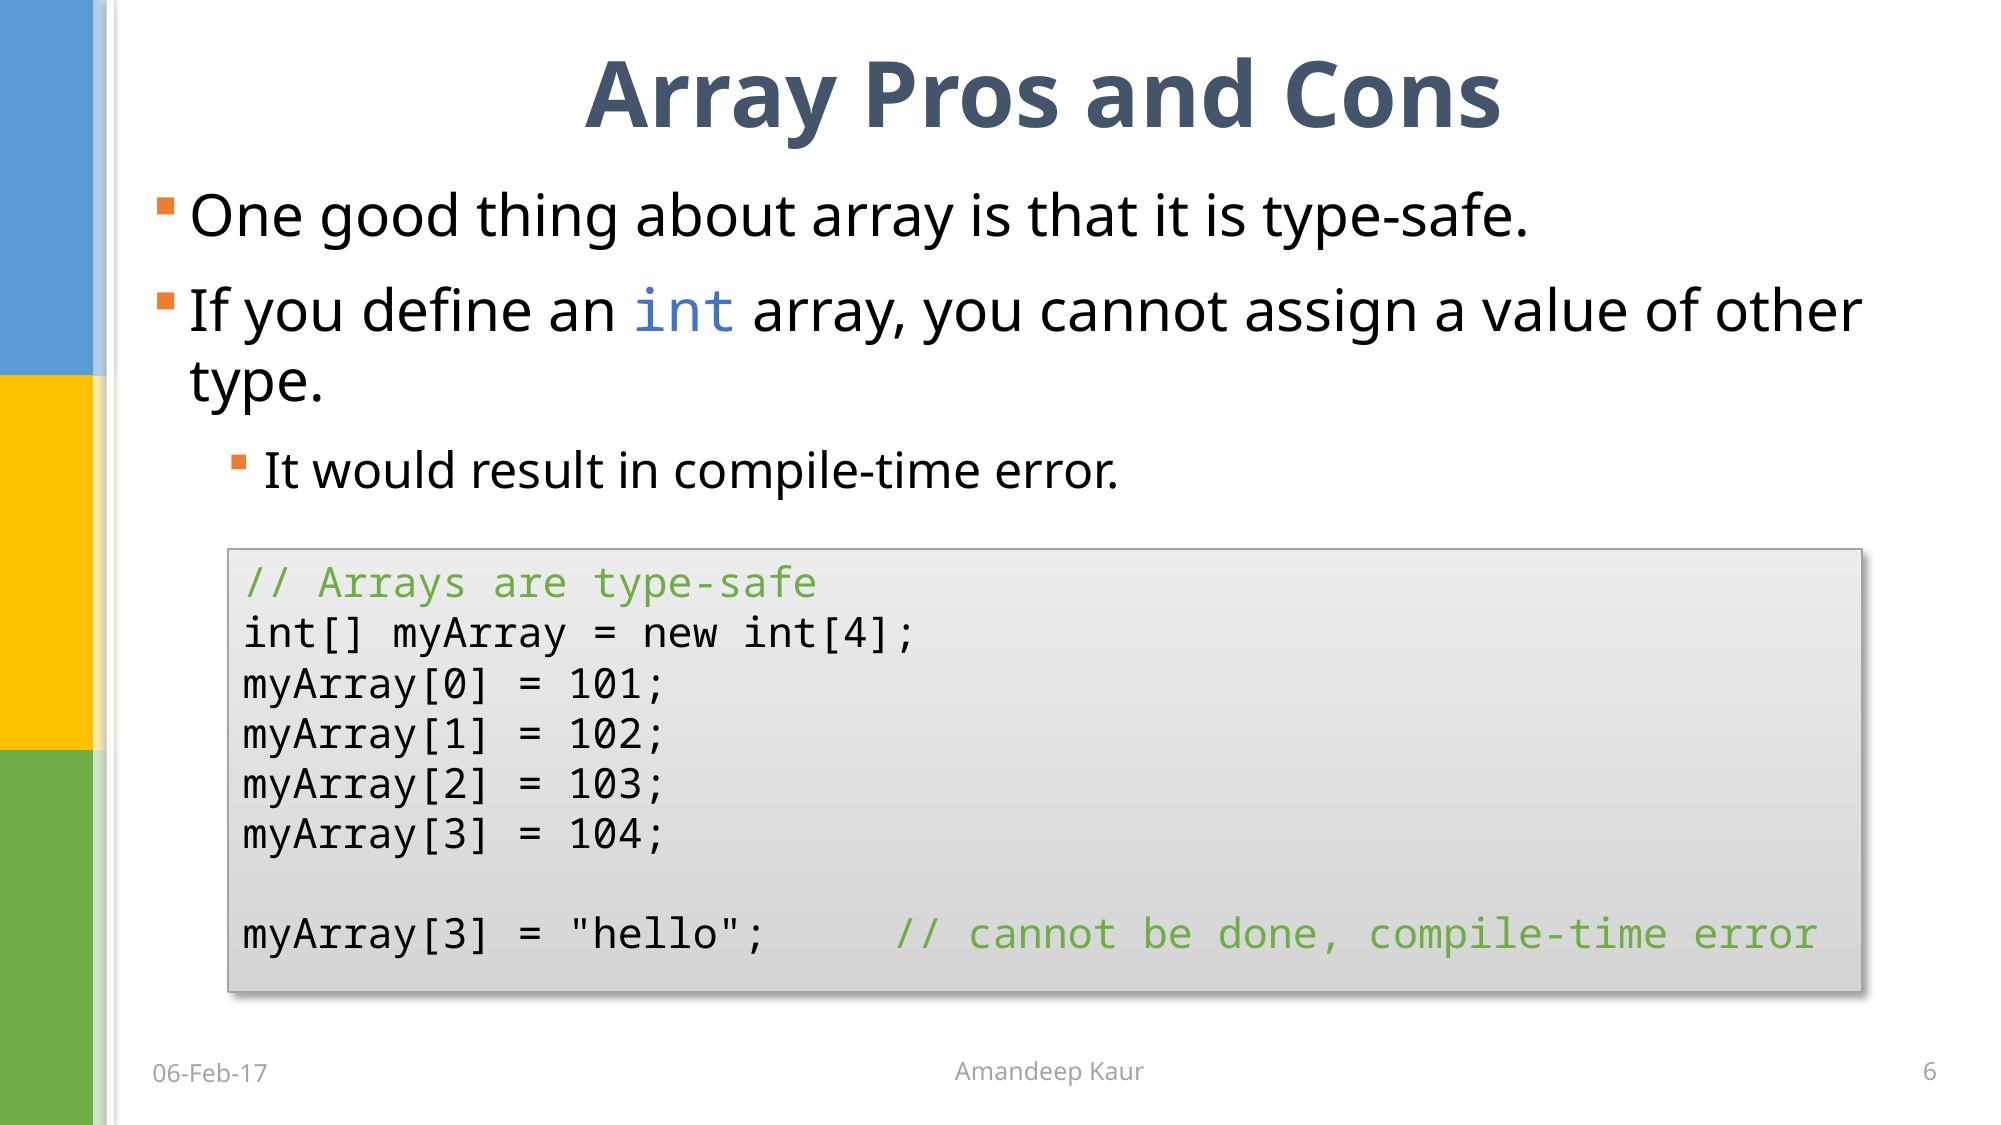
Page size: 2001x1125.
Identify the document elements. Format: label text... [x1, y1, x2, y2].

slide_number 6 [1414, 1042, 1953, 1103]
list One good thing about array is that it is type-safe. If you define an int array, you cannot assign a value of other type. It would result in compile-time error. [137, 171, 1953, 549]
text_box // Arrays are type-safe int[] myArray = new int[4]; myArray[0] = 101; myArray[1] = 102; myArray[2] = 103; myArray[3] = 104; myArray[3] = "hello"; // cannot be done, compile-time error [227, 548, 1863, 993]
title Array Pros and Cons [137, 25, 1953, 157]
footer Amandeep Kaur [812, 1042, 1288, 1103]
slide_number 06-Feb-17 [137, 1042, 675, 1103]
